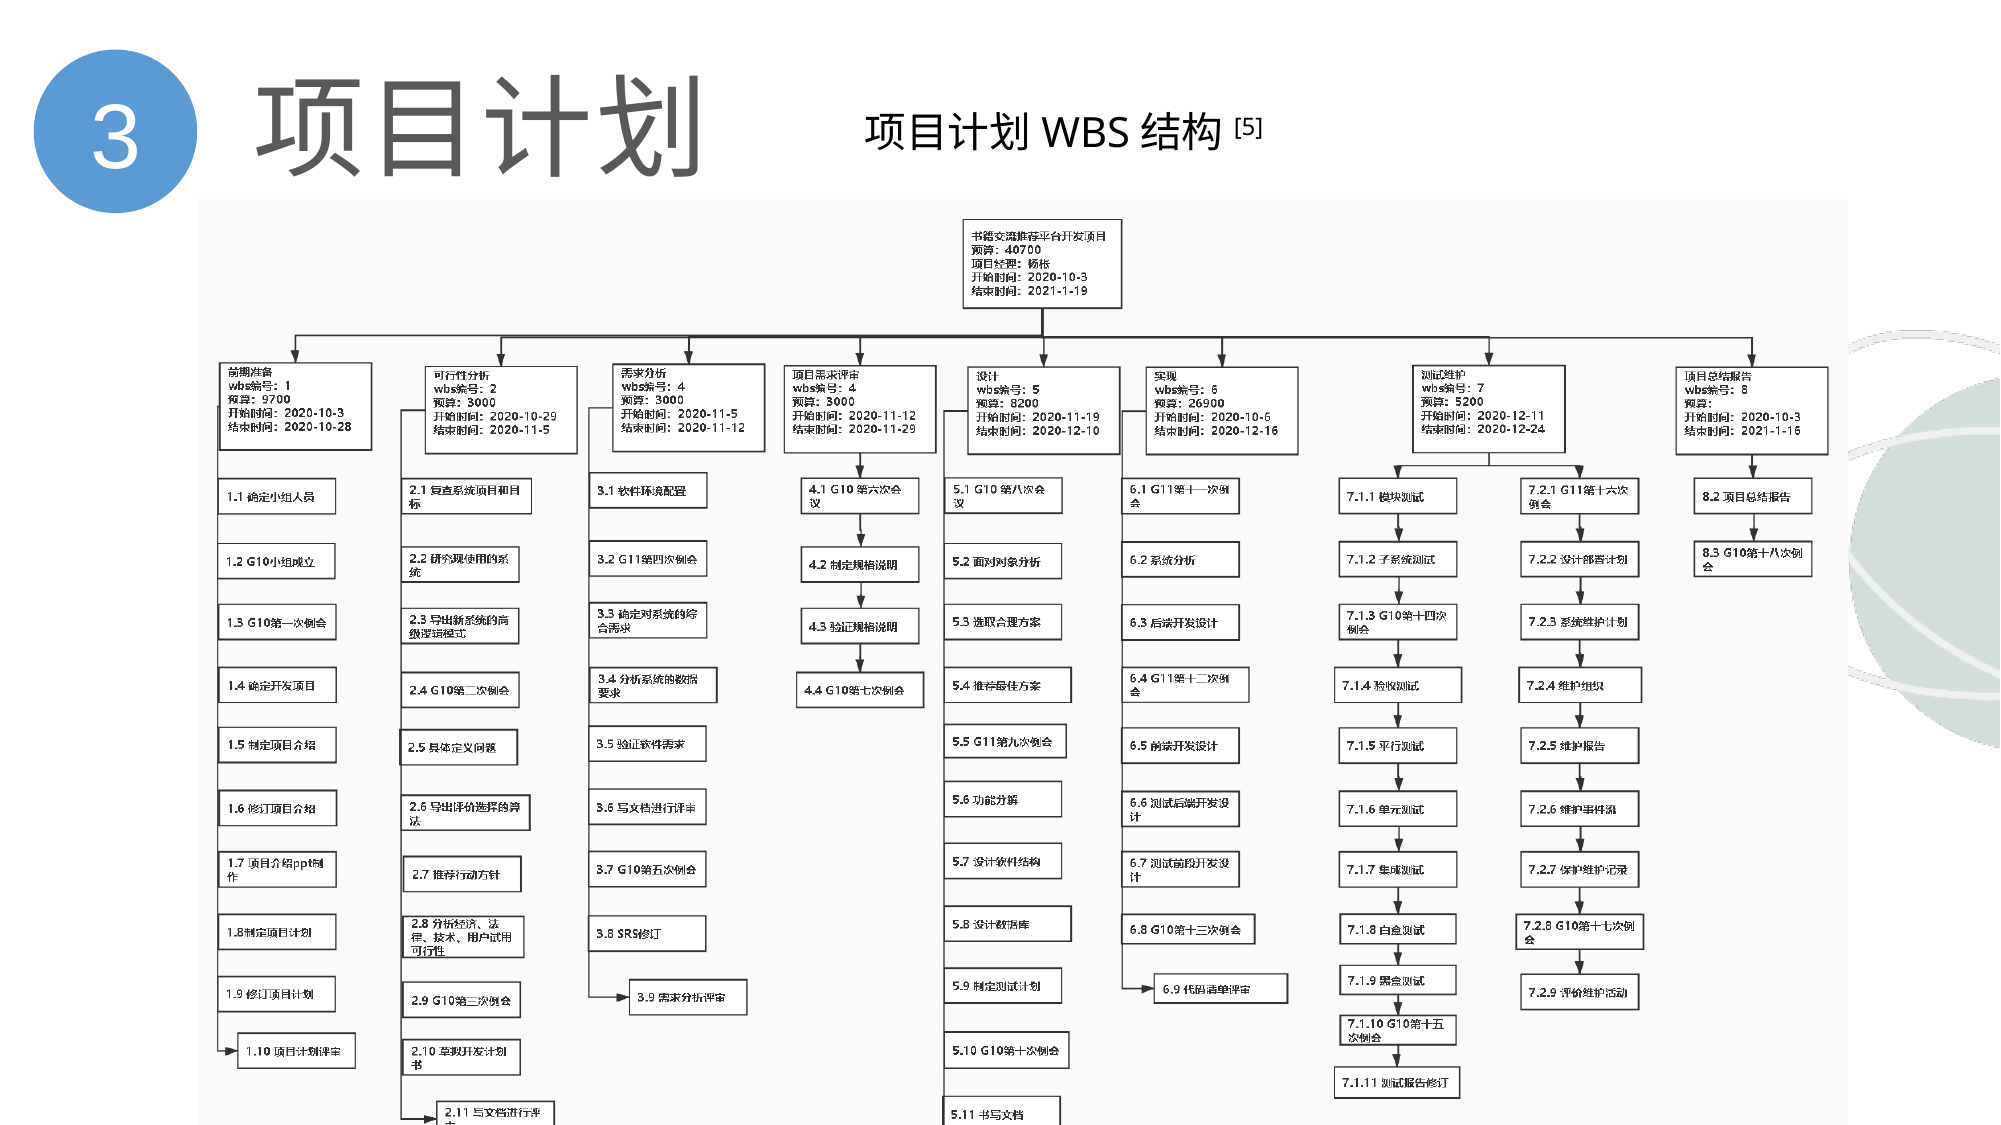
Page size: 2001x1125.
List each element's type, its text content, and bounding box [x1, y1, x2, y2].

text_box [81, 207, 150, 215]
picture [197, 199, 2000, 1125]
text_box [83, 48, 148, 55]
title 项目计划 [238, 62, 764, 199]
text_box 3 [26, 55, 205, 207]
text_box 项目计划WBS结构[5] [849, 98, 2000, 164]
